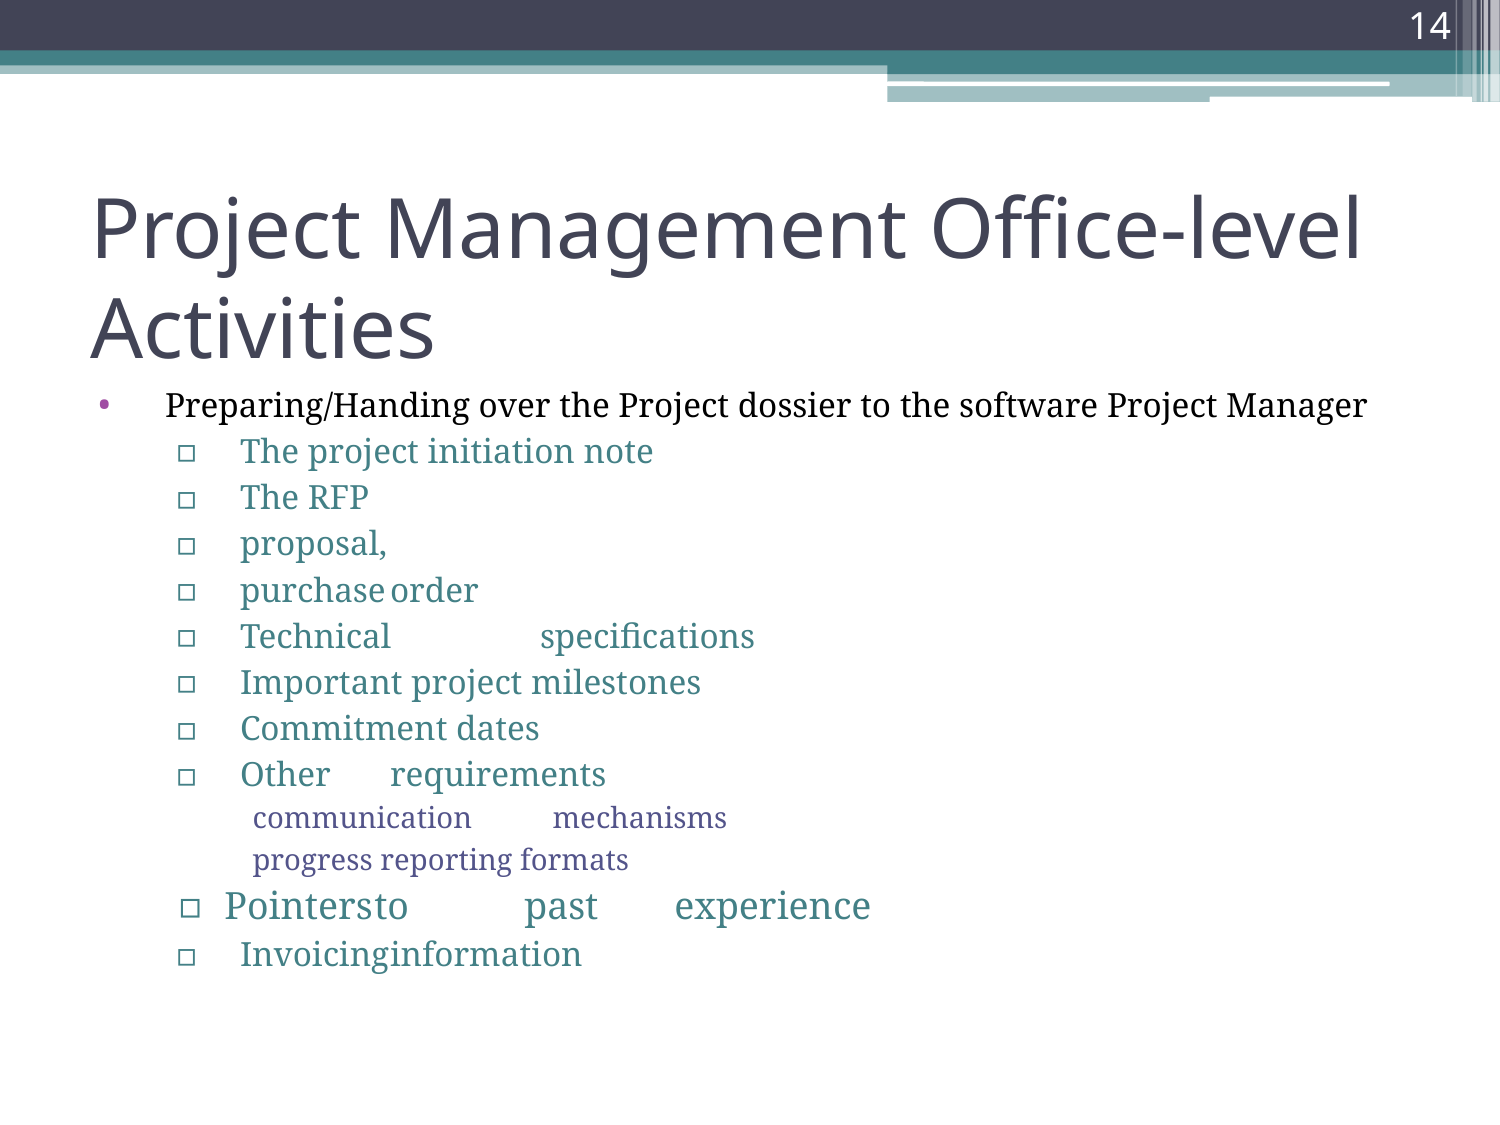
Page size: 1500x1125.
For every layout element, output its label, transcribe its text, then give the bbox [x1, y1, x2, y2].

list Preparing/Handing over the Project dossier to the software Project Manager The project initiation note The RFP proposal, purchase order Technical specifications Important project milestones Commitment dates Other requirements communication mechanisms progress reporting formats Pointers to past experience Invoicing information [75, 368, 1425, 1079]
title Project Management Office-level Activities [75, 187, 1425, 363]
slide_number 14 [1341, 0, 1466, 61]
